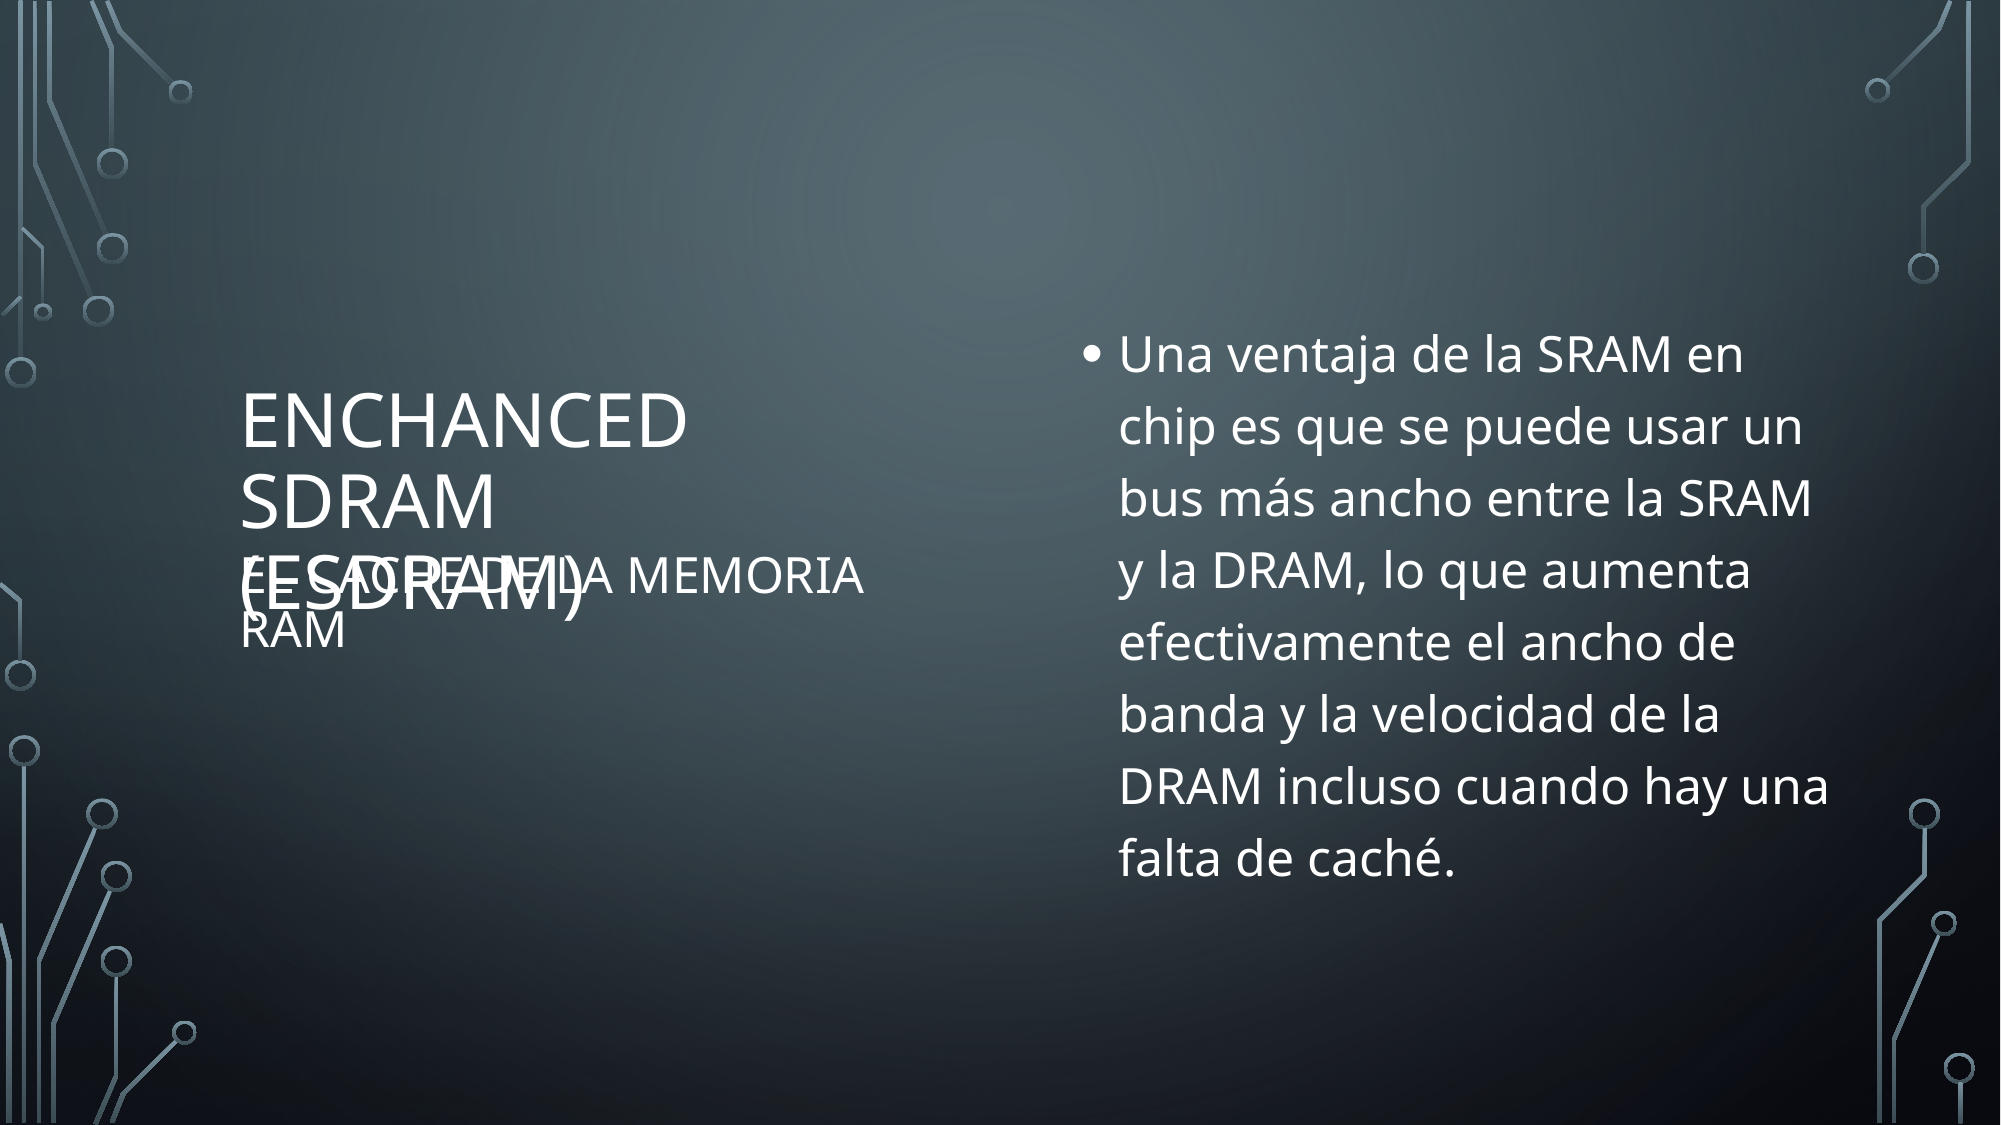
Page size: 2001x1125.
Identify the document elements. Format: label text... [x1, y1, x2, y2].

list El cache de la memoria RAM [224, 535, 934, 667]
list Una ventaja de la SRAM en chip es que se puede usar un bus más ancho entre la SRAM y la DRAM, lo que aumenta efectivamente el ancho de banda y la velocidad de la DRAM incluso cuando hay una falta de caché. [1066, 303, 1867, 971]
title ENCHANCED SDRAM (ESDRAM) [224, 414, 868, 535]
